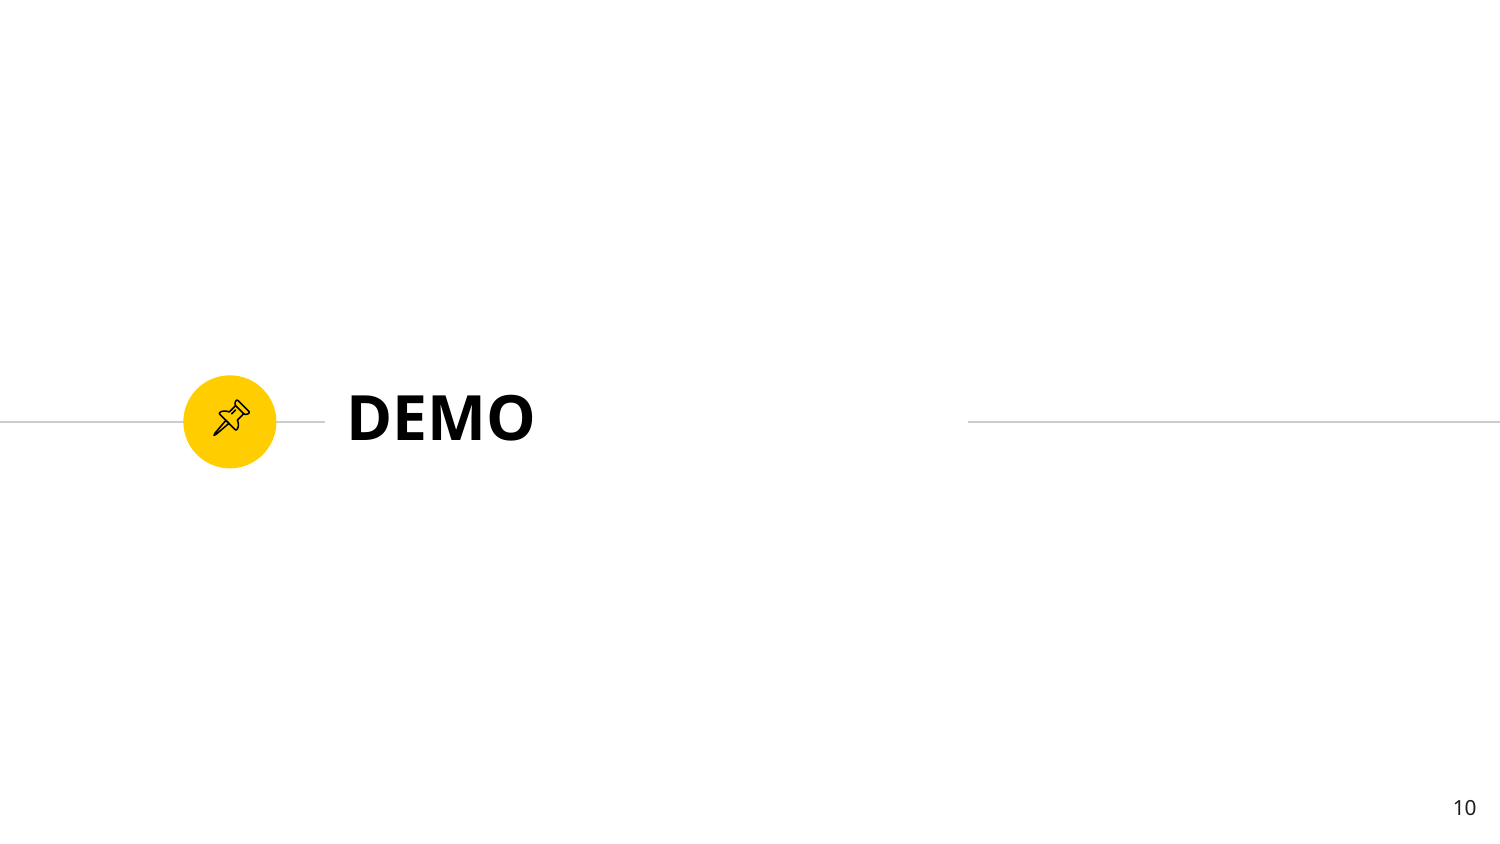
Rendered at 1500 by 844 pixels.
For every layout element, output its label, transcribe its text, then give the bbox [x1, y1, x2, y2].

title DEMO [331, 277, 954, 469]
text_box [213, 399, 250, 436]
slide_number 10 [1401, 779, 1492, 844]
